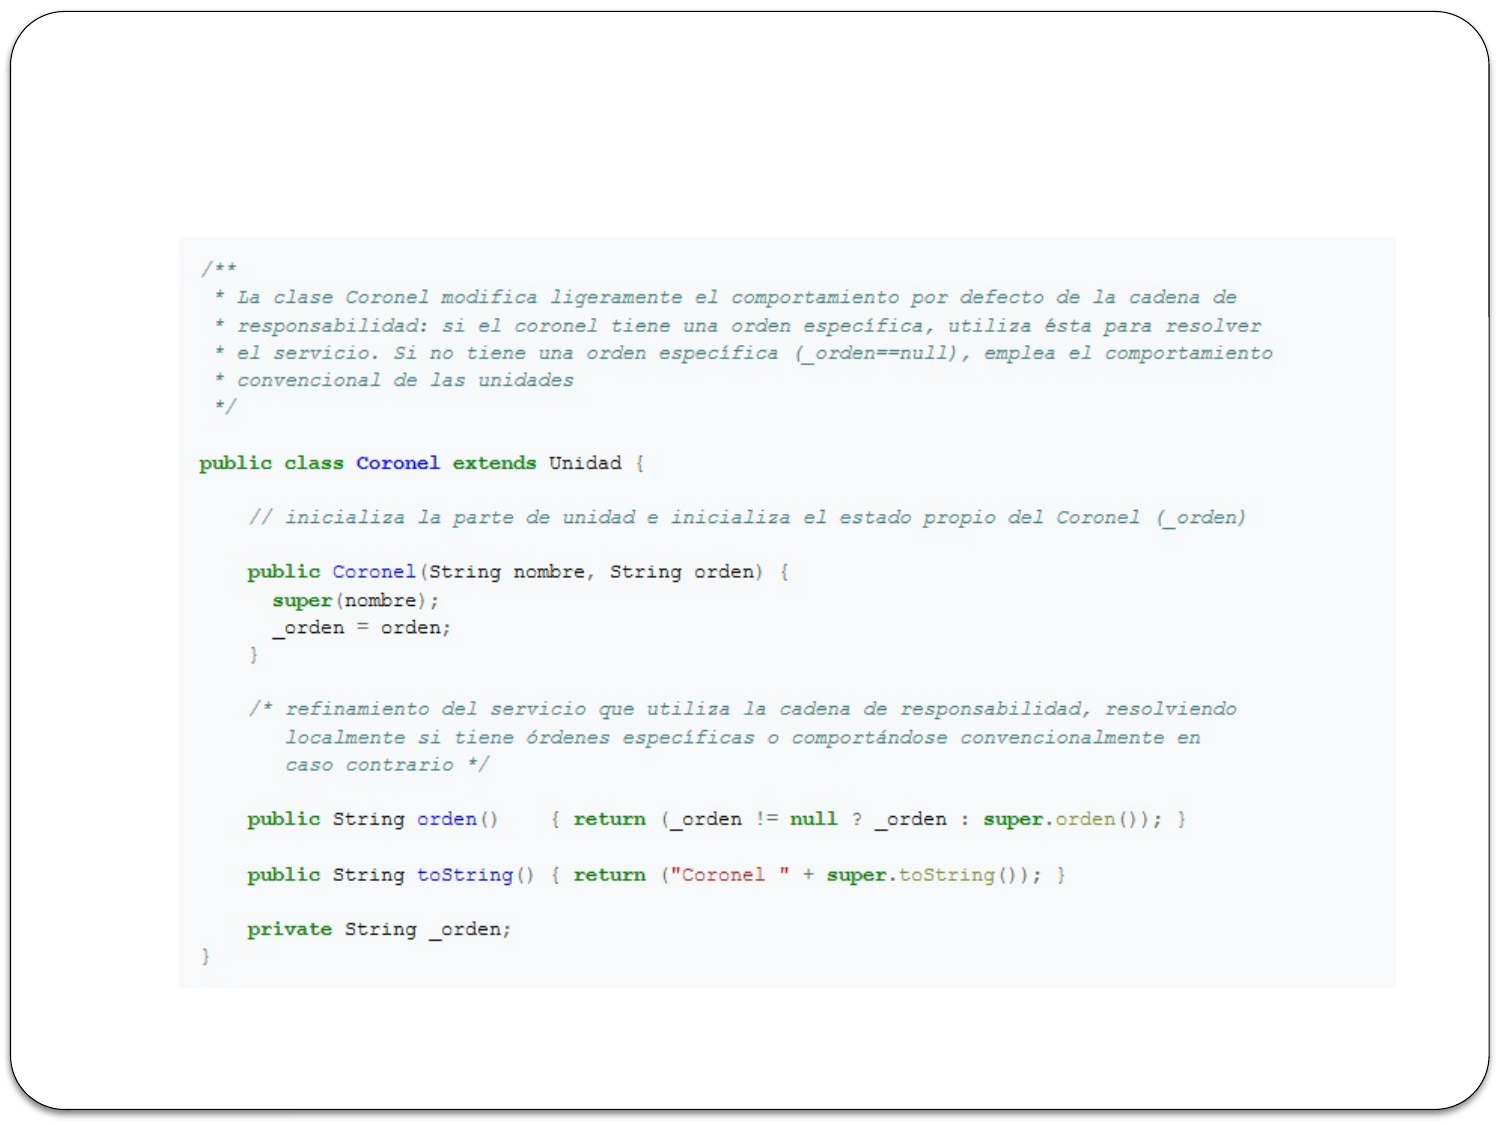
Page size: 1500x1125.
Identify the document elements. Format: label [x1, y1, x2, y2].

list [178, 237, 1397, 988]
